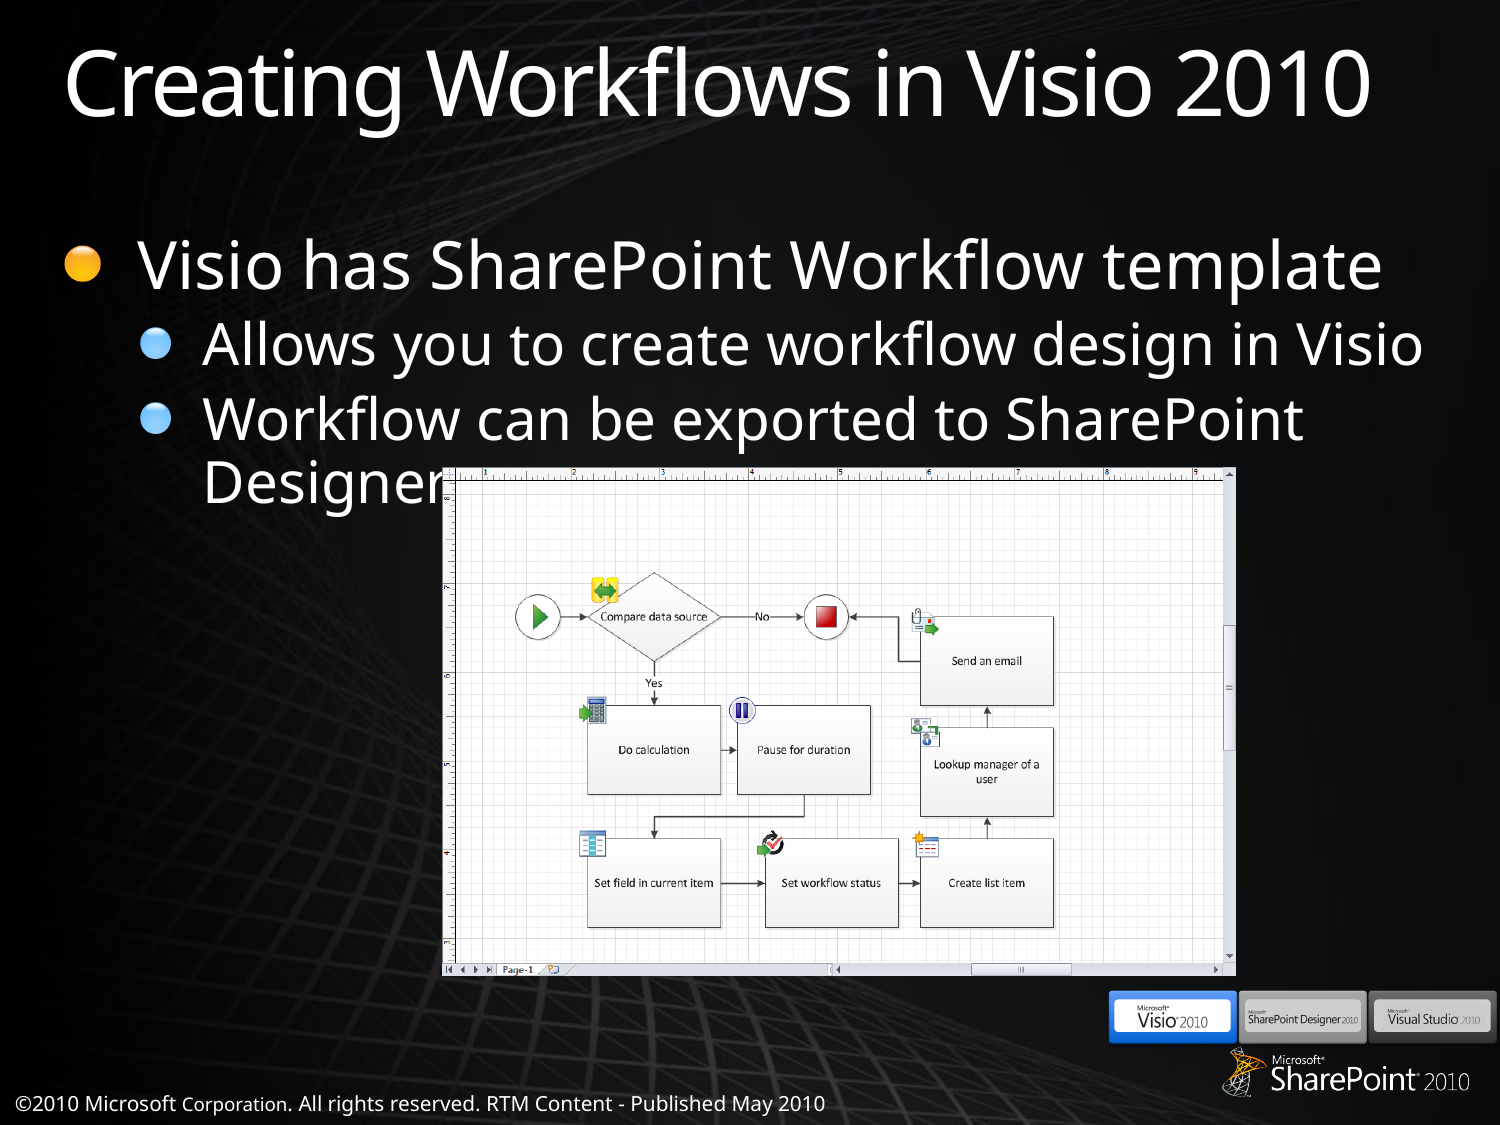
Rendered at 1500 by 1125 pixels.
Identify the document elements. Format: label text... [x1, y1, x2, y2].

title Creating Workflows in Visio 2010 [62, 37, 1438, 138]
picture [0, 0, 1500, 1125]
list Visio has SharePoint Workflow template Allows you to create workflow design in Visio Workflow can be exported to SharePoint Designer [62, 231, 1438, 616]
